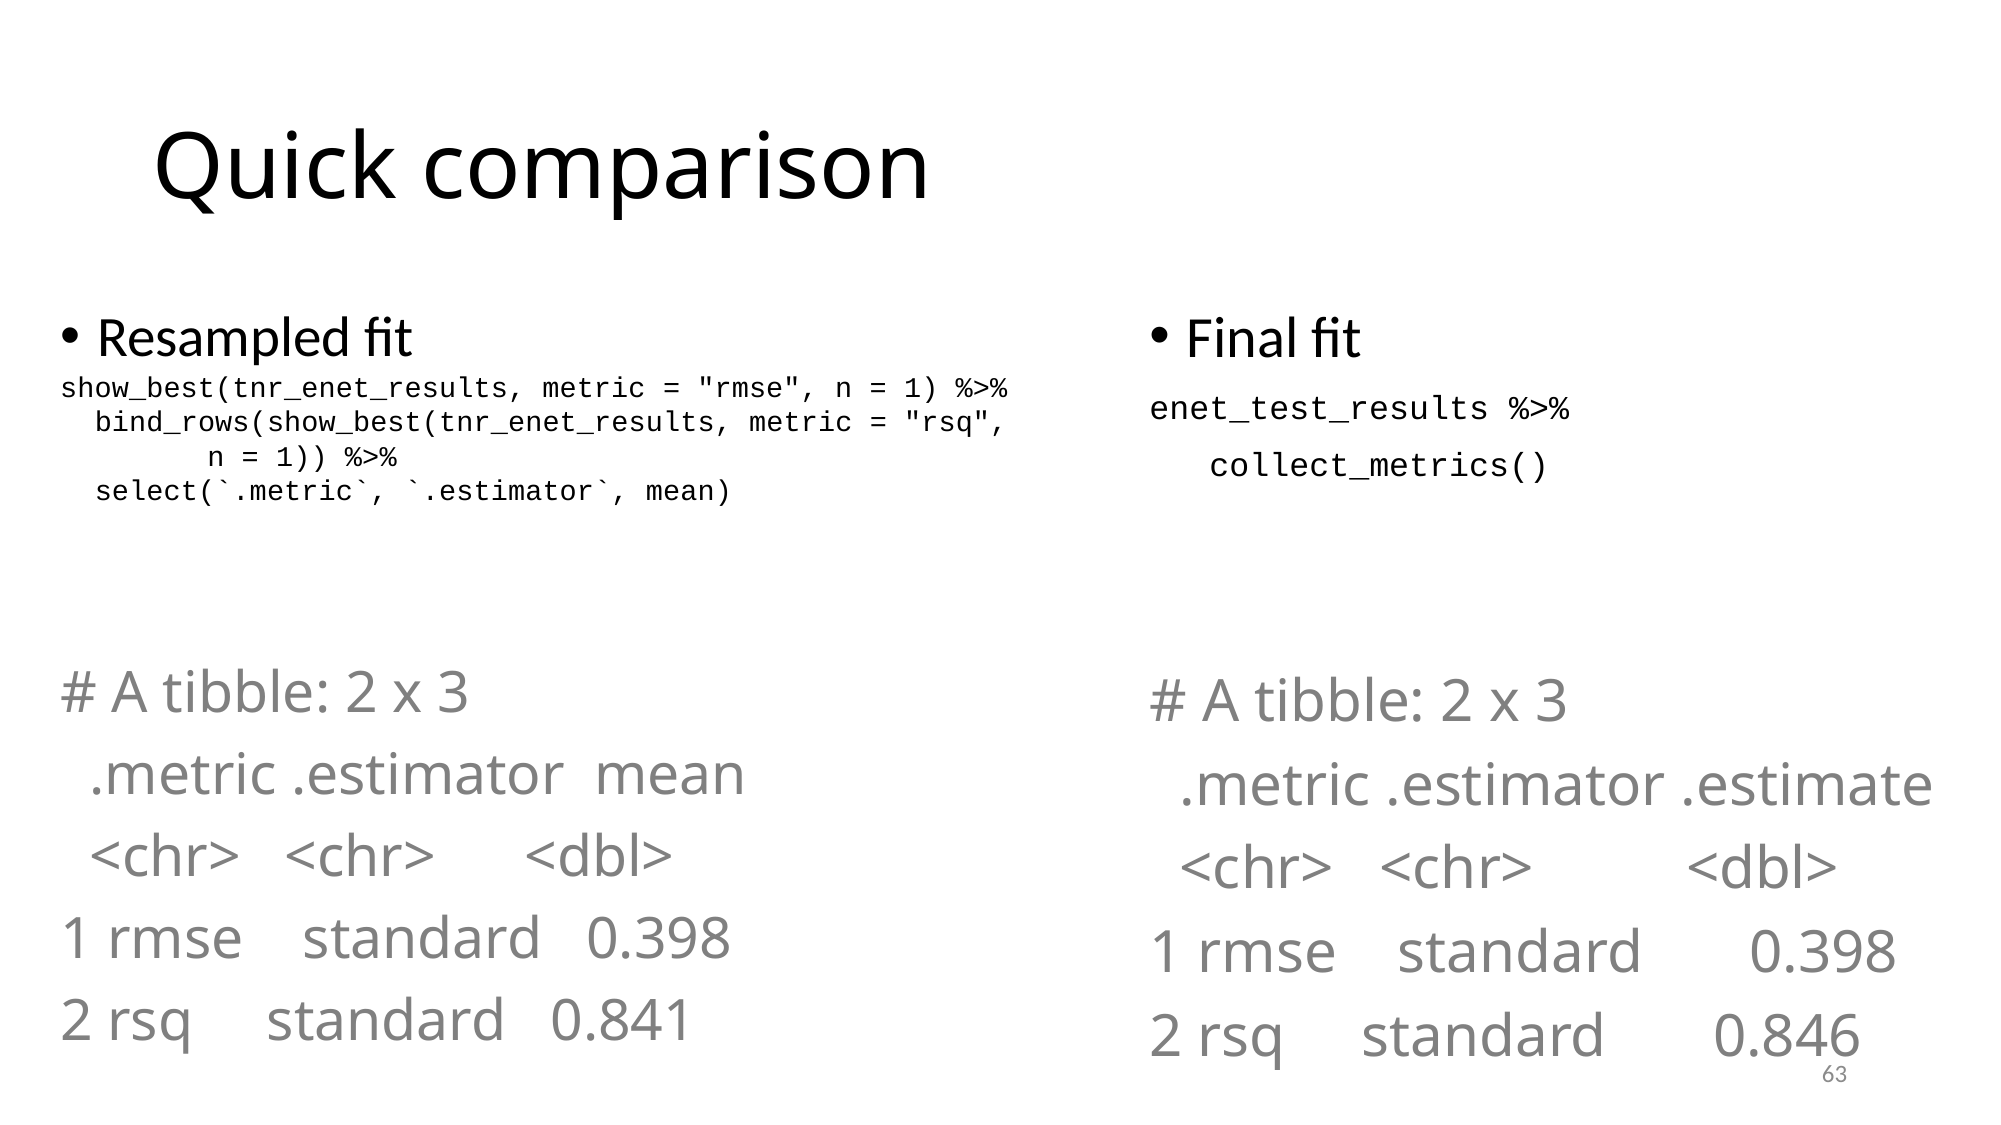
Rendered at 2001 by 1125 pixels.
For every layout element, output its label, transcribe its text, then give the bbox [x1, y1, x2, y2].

slide_number 63 [1412, 1042, 1863, 1103]
title Quick comparison [137, 59, 1863, 278]
list Resampled fit show_best(tnr_enet_results, metric = "rmse", n = 1) %>% bind_rows(show_best(tnr_enet_results, metric = "rsq", n = 1)) %>% select(`.metric`, `.estimator`, mean) # A tibble: 2 x 3 .metric .estimator mean <chr> <chr> <dbl> 1 rmse standard 0.398 2 rsq standard 0.841 [45, 299, 1044, 1066]
list Final fit enet_test_results %>% collect_metrics() # A tibble: 2 x 3 .metric .estimator .estimate <chr> <chr> <dbl> 1 rmse standard 0.398 2 rsq standard 0.846 [1134, 299, 2000, 1103]
